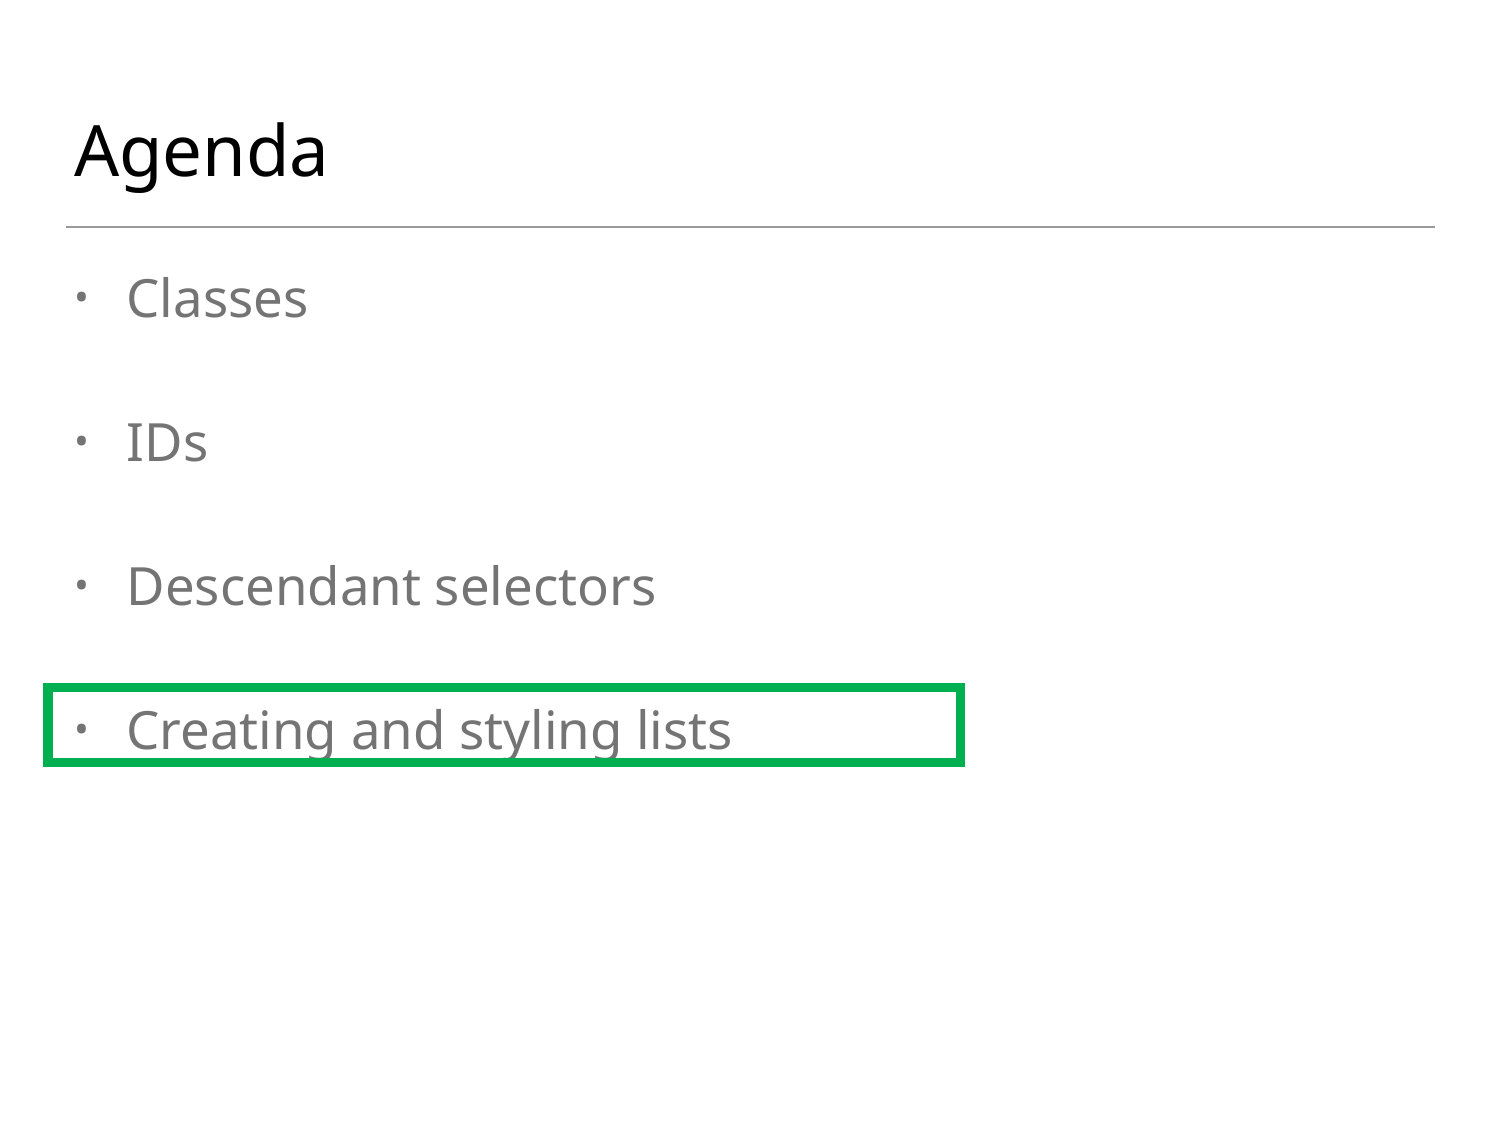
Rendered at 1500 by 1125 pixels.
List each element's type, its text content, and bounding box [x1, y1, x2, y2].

text_box [48, 687, 961, 763]
list Classes IDs Descendant selectors Creating and styling lists [65, 255, 1435, 1026]
title Agenda [65, 37, 1435, 200]
